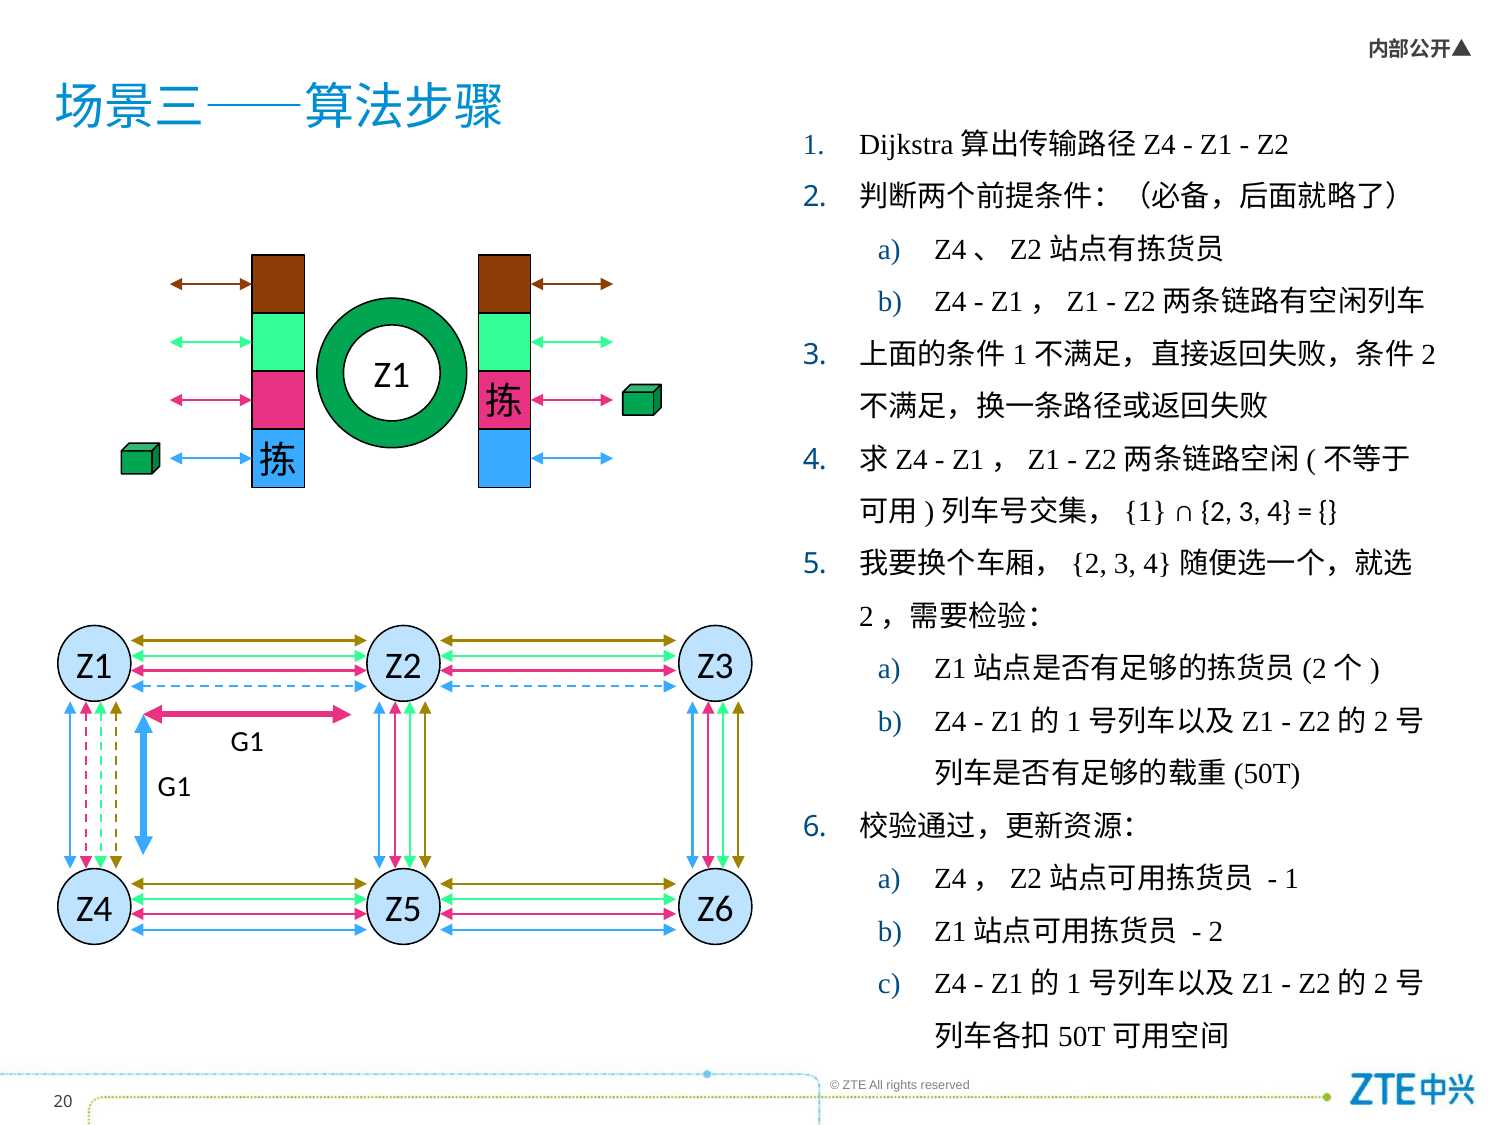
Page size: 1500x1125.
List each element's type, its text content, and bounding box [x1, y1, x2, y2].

title 场景三——算法步骤 [54, 74, 1453, 233]
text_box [57, 625, 753, 945]
picture [0, 281, 1500, 1125]
text_box Dijkstra算出传输路径Z4 - Z1 - Z2 判断两个前提条件：（必备，后面就略了） Z4、Z2站点有拣货员 Z4 - Z1，Z1 - Z2两条链路有空闲列车 上面的条件1不满足，直接返回失败，条件2不满足，换一条路径或返回失败 求Z4 - Z1，Z1 - Z2两条链路空闲(不等于可用)列车号交集，{1} ∩ {2, 3, 4} = {} 我要换个车厢，{2, 3, 4}随便选一个，就选2，需要检验： Z1站点是否有足够的拣货员(2个) Z4 - Z1的1号列车以及Z1 - Z2的2号列车是否有足够的载重(50T) 校验通过，更新资源： Z4，Z2站点可用拣货员 - 1 Z1站点可用拣货员 - 2 Z4 - Z1的1号列车以及Z1 - Z2的2号列车各扣50T可用空间 [788, 100, 1452, 1060]
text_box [121, 254, 662, 488]
